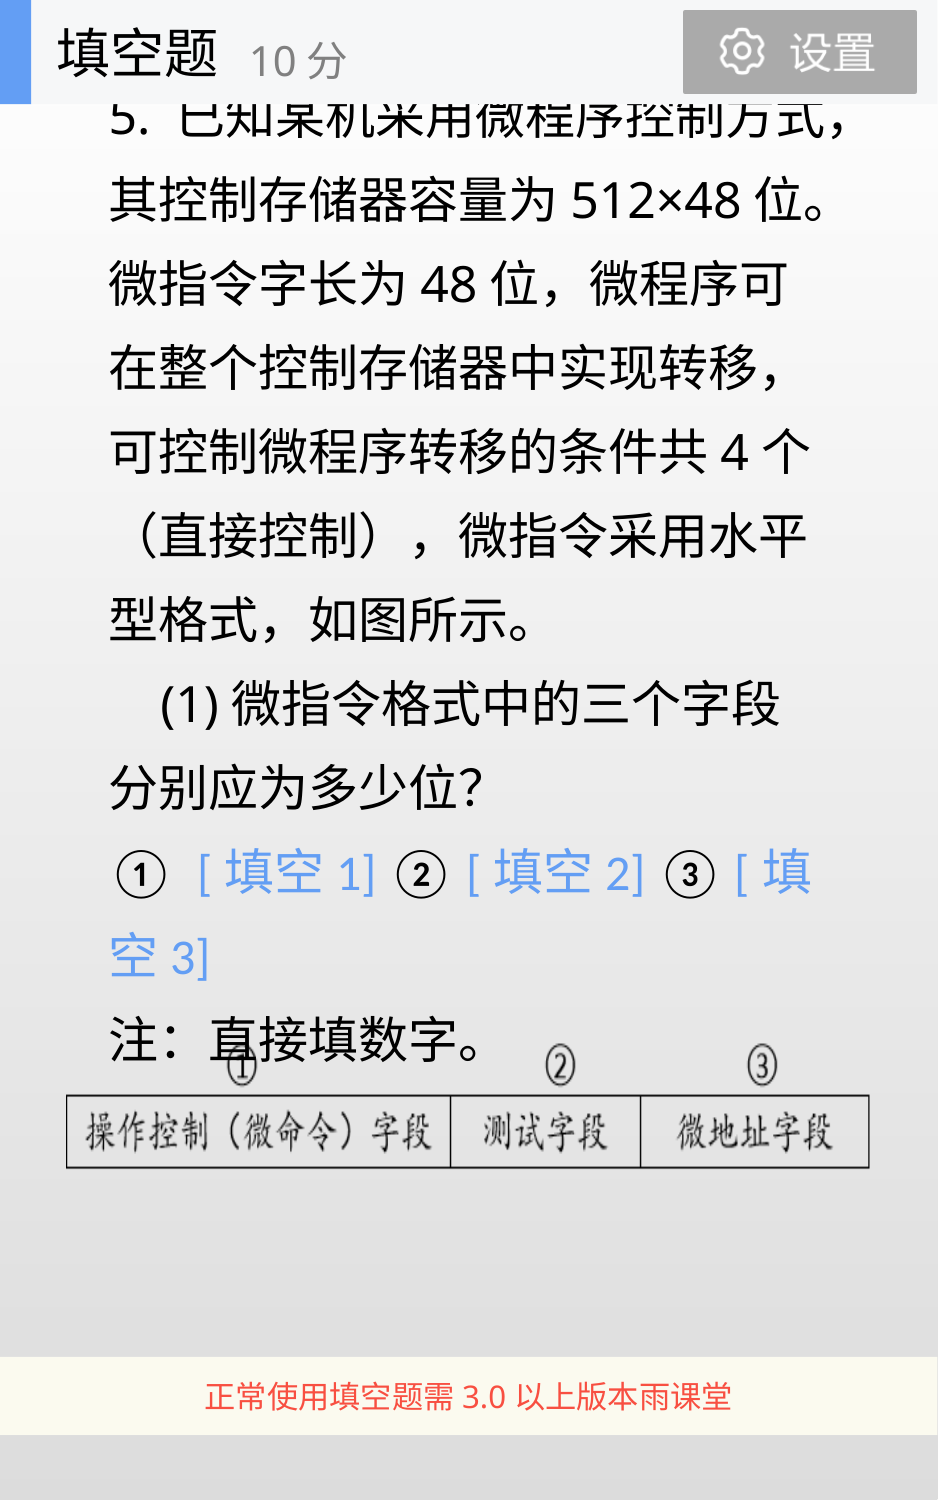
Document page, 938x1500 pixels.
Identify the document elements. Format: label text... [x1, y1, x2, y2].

picture [66, 1025, 871, 1171]
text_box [0, 0, 938, 105]
picture [683, 10, 917, 94]
text_box 5. 已知某机采用微程序控制方式，其控制存储器容量为512×48位。微指令字长为48位，微程序可在整个控制存储器中实现转移，可控制微程序转移的条件共4个（直接控制），微指令采用水平型格式，如图所示。 (1)微指令格式中的三个字段分别应为多少位？ ① [填空1] ② [填空2] ③ [填空3] 注：直接填数字。 [93, 105, 844, 1025]
text_box 正常使用填空题需3.0以上版本雨课堂 [0, 1356, 938, 1436]
